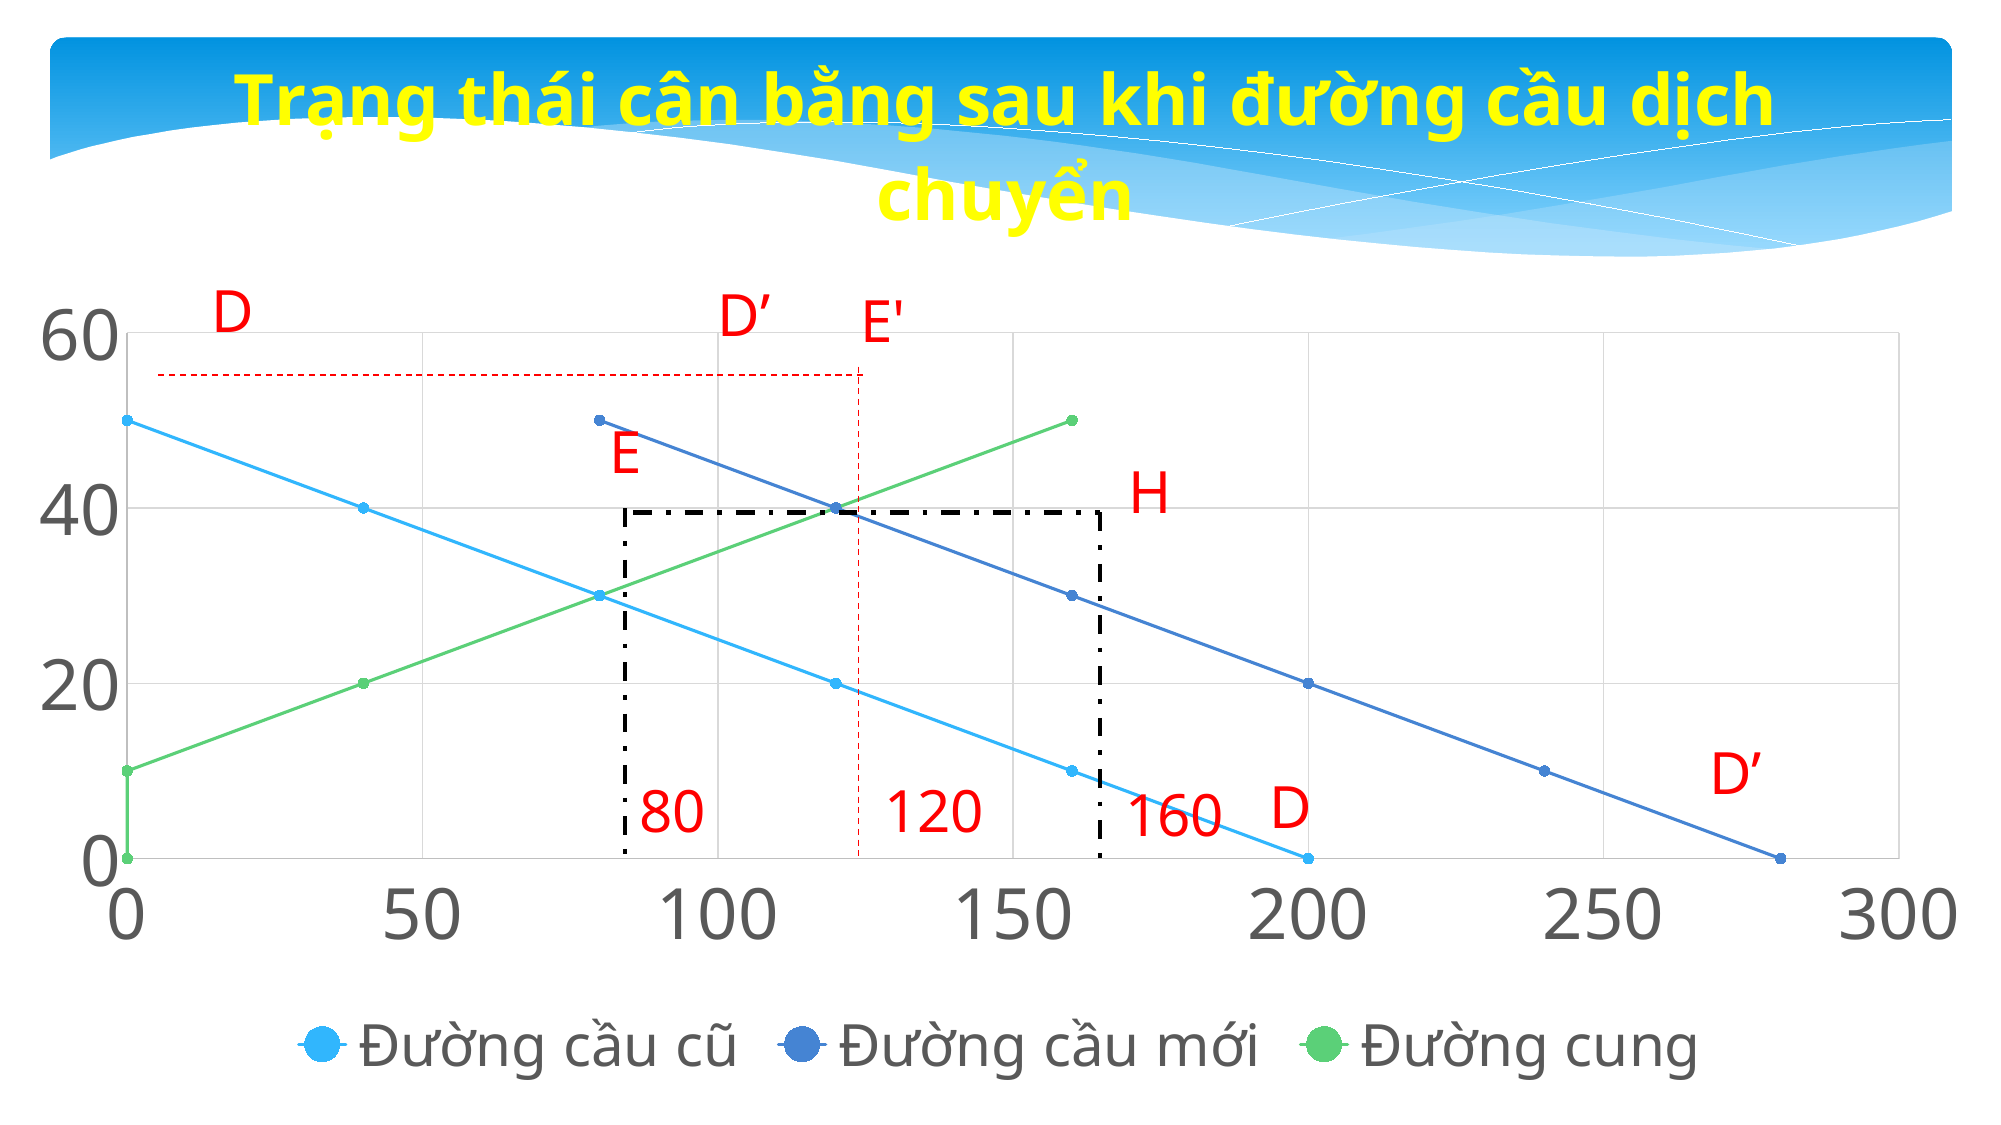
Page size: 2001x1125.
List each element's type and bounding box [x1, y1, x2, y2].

chart [0, 0, 2000, 1096]
